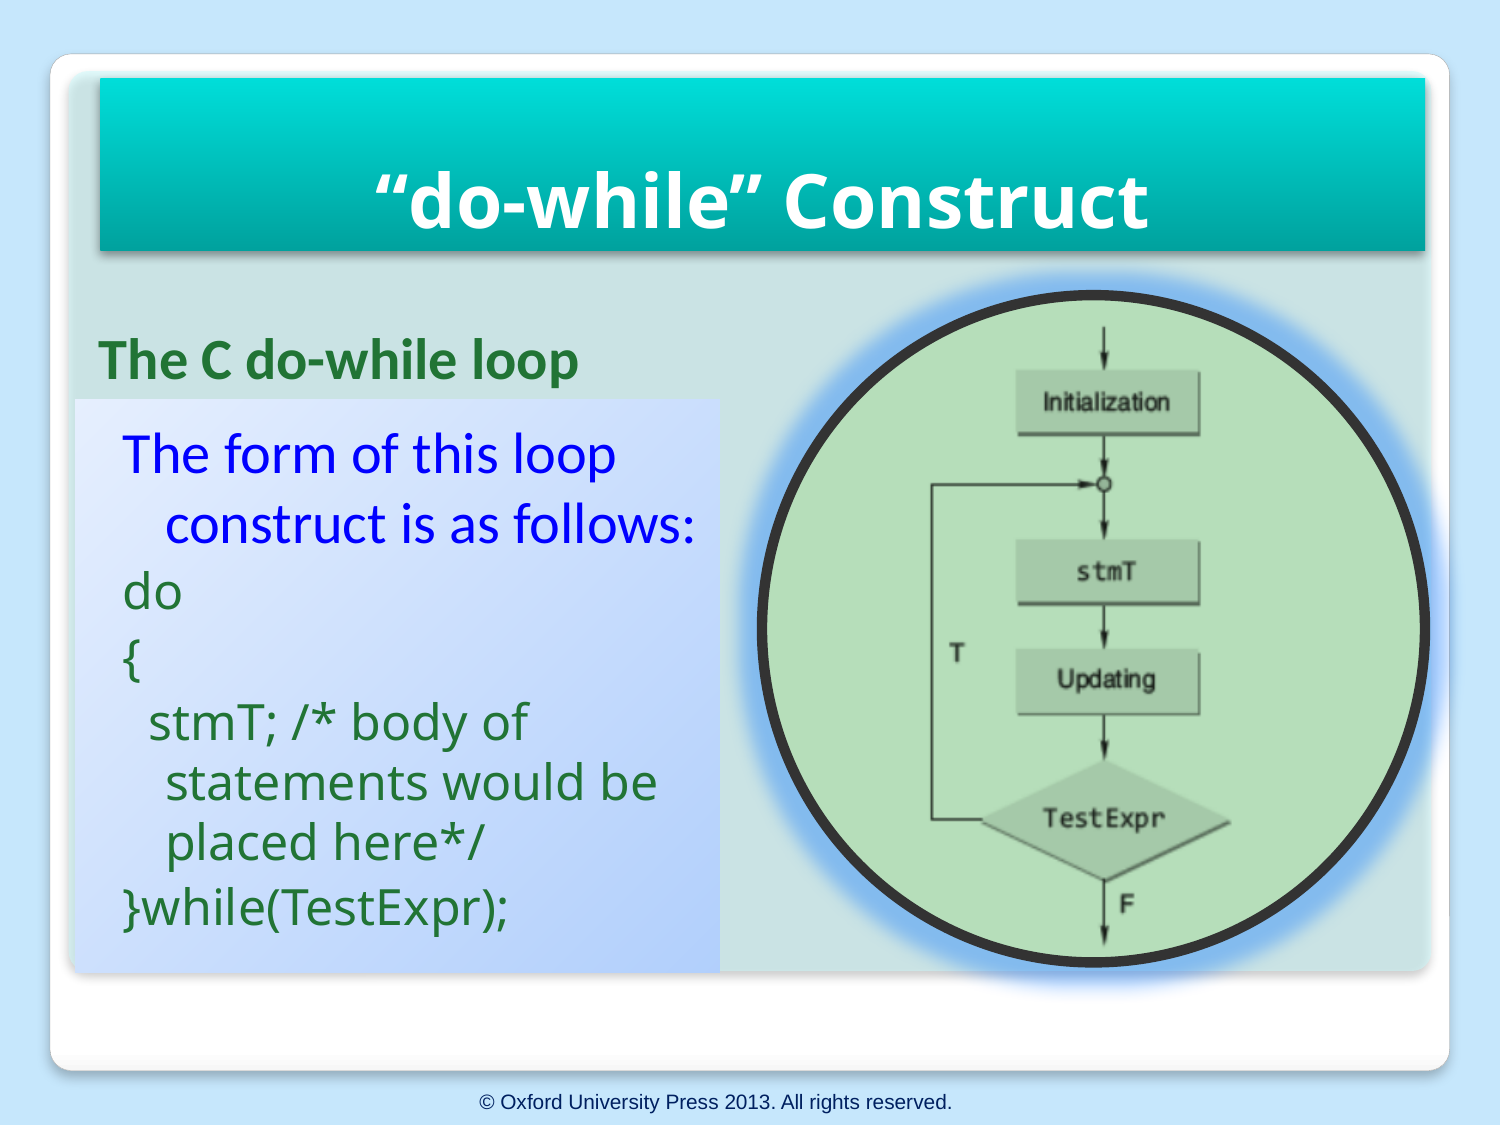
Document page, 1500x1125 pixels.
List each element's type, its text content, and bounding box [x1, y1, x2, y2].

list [761, 294, 1426, 963]
text_box “do-while” Construct [100, 78, 1426, 251]
footer © Oxford University Press 2013. All rights reserved. [62, 1061, 1370, 1122]
list The form of this loop construct is as follows: do { stmT; /* body of statements would be placed here*/ }while(TestExpr); [74, 399, 721, 973]
list The C do-while loop [74, 312, 754, 393]
